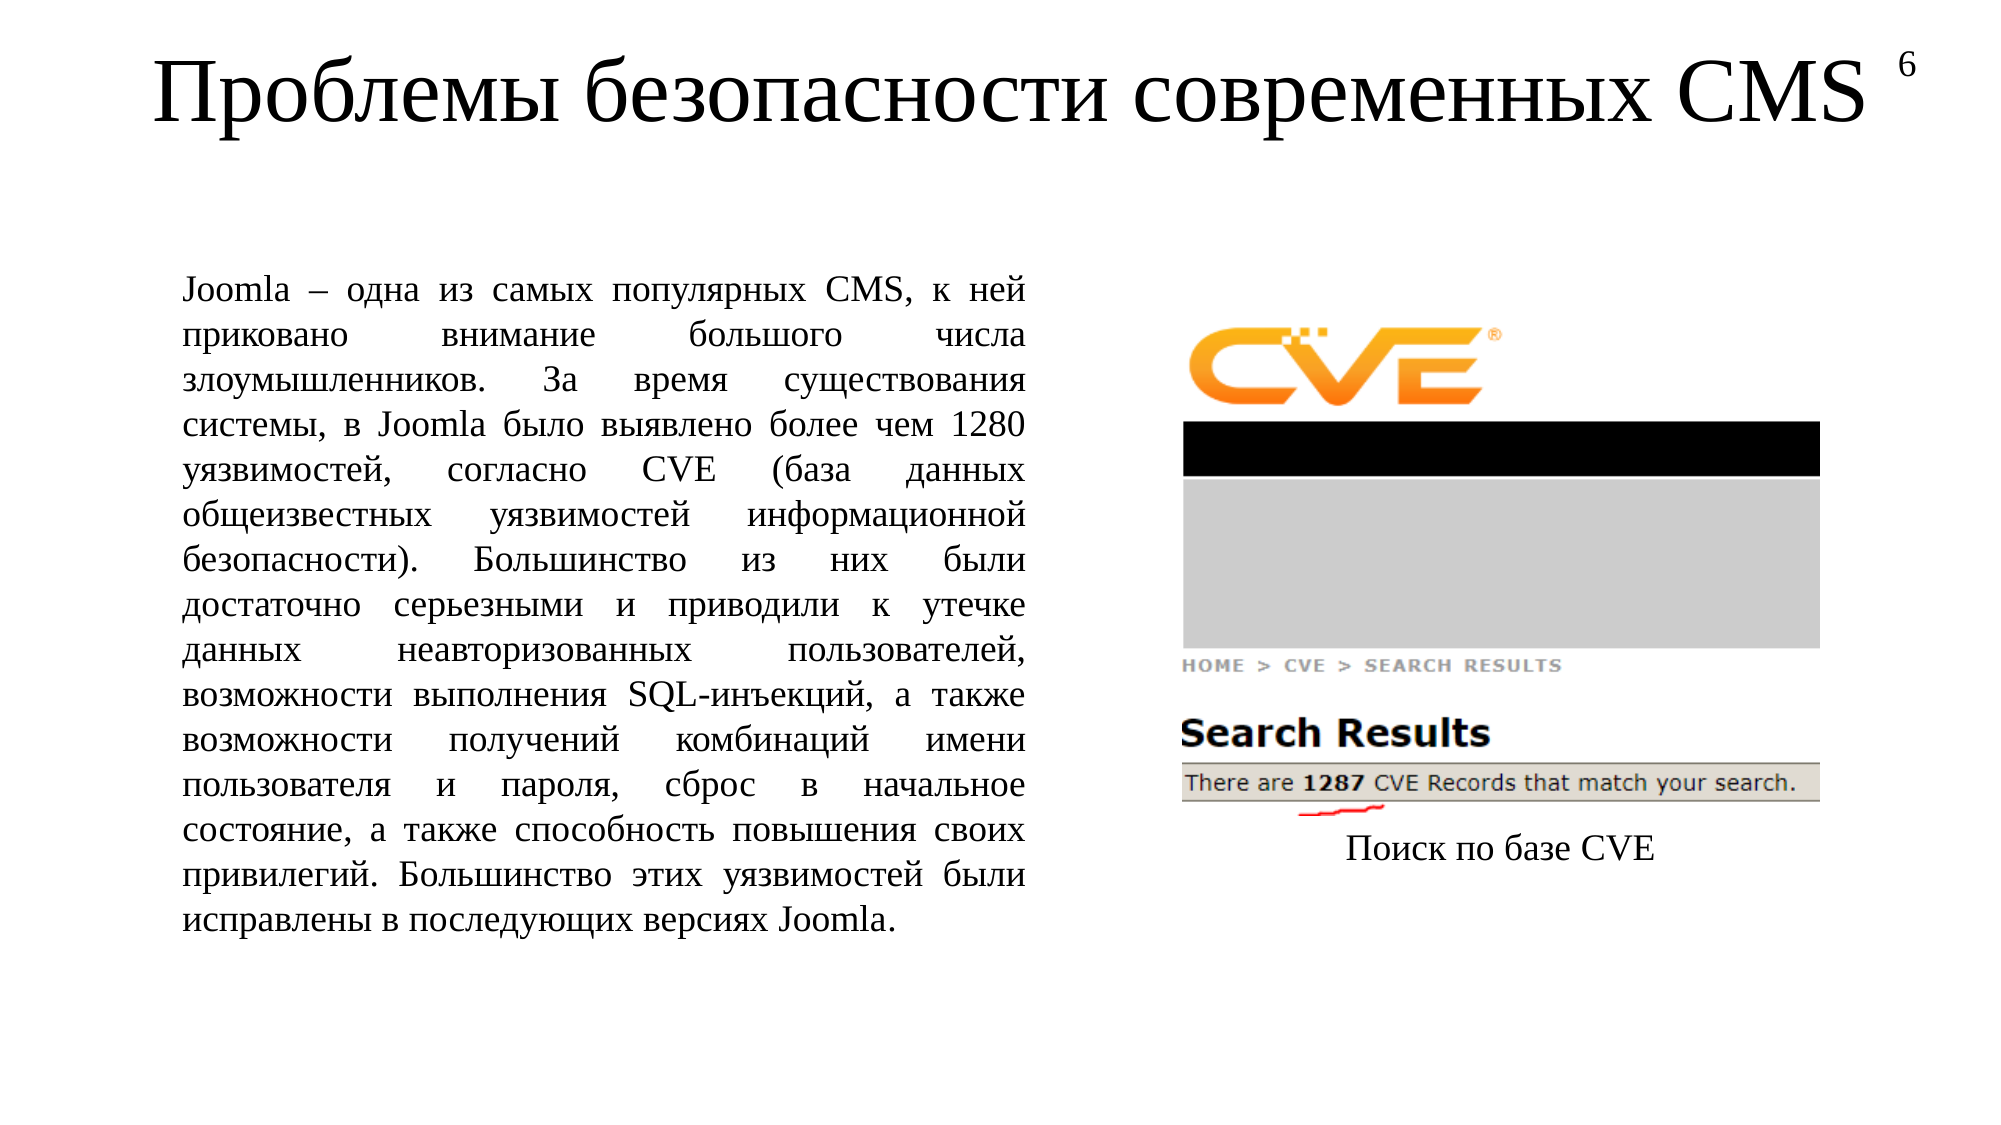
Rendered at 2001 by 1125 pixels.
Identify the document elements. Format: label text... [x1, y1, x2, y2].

picture [1182, 320, 1820, 816]
title Проблемы безопасности современных CMS [137, 0, 2000, 201]
text_box Joomla – одна из самых популярных CMS, к ней приковано внимание большого числа злоумышленников. За время существования системы, в Joomla было выявлено более чем 1280 уязвимостей, согласно CVE (база данных общеизвестных уязвимостей информационной безопасности). Большинство из них были достаточно серьезными и приводили к утечке данных неавторизованных пользователей, возможности выполнения SQL-инъекций, а также возможности получений комбинаций имени пользователя и пароля, сброс в начальное состояние, а также способность повышения своих привилегий. Большинство этих уязвимостей были исправлены в последующих версиях Joomla. [167, 256, 1042, 947]
text_box 6 [1883, 31, 1978, 92]
text_box Поиск по базе CVE [1330, 816, 1671, 876]
